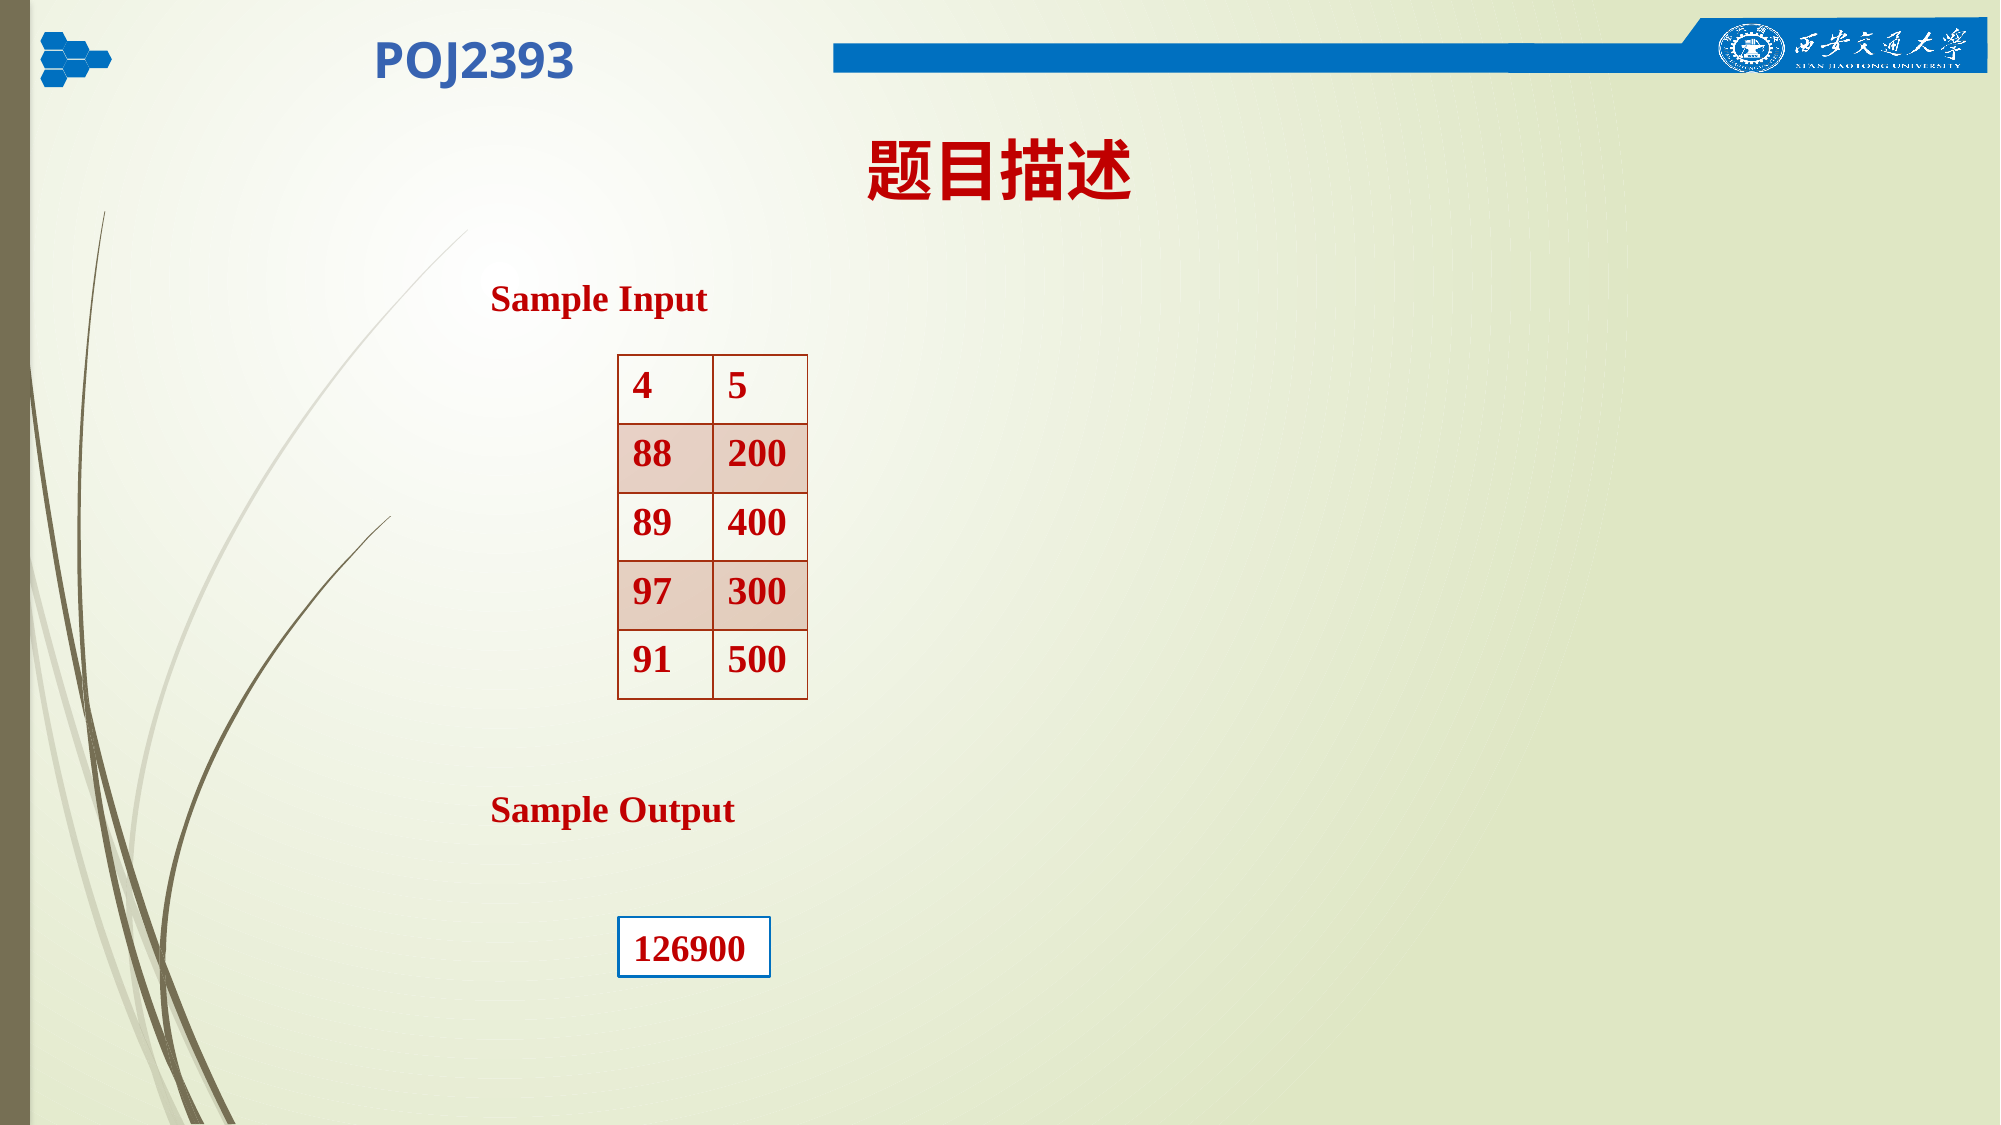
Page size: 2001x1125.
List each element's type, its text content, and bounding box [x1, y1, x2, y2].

table_cell 500 [714, 631, 807, 698]
text_box 题目描述 [249, 121, 1750, 217]
text_box Sample Output [475, 777, 760, 838]
table_cell 91 [619, 631, 712, 698]
table_cell 200 [714, 425, 807, 492]
table_cell 97 [619, 562, 712, 629]
table_header 5 [714, 356, 807, 423]
text_box Sample Input [475, 266, 733, 327]
table_cell 300 [714, 562, 807, 629]
text_box POJ2393 [358, 21, 590, 97]
text_box [832, 42, 1536, 74]
table_header 4 [619, 356, 712, 423]
table_cell 88 [619, 425, 712, 492]
table_cell 89 [619, 494, 712, 560]
table_cell 400 [714, 494, 807, 560]
text_box 126900 [617, 916, 771, 978]
